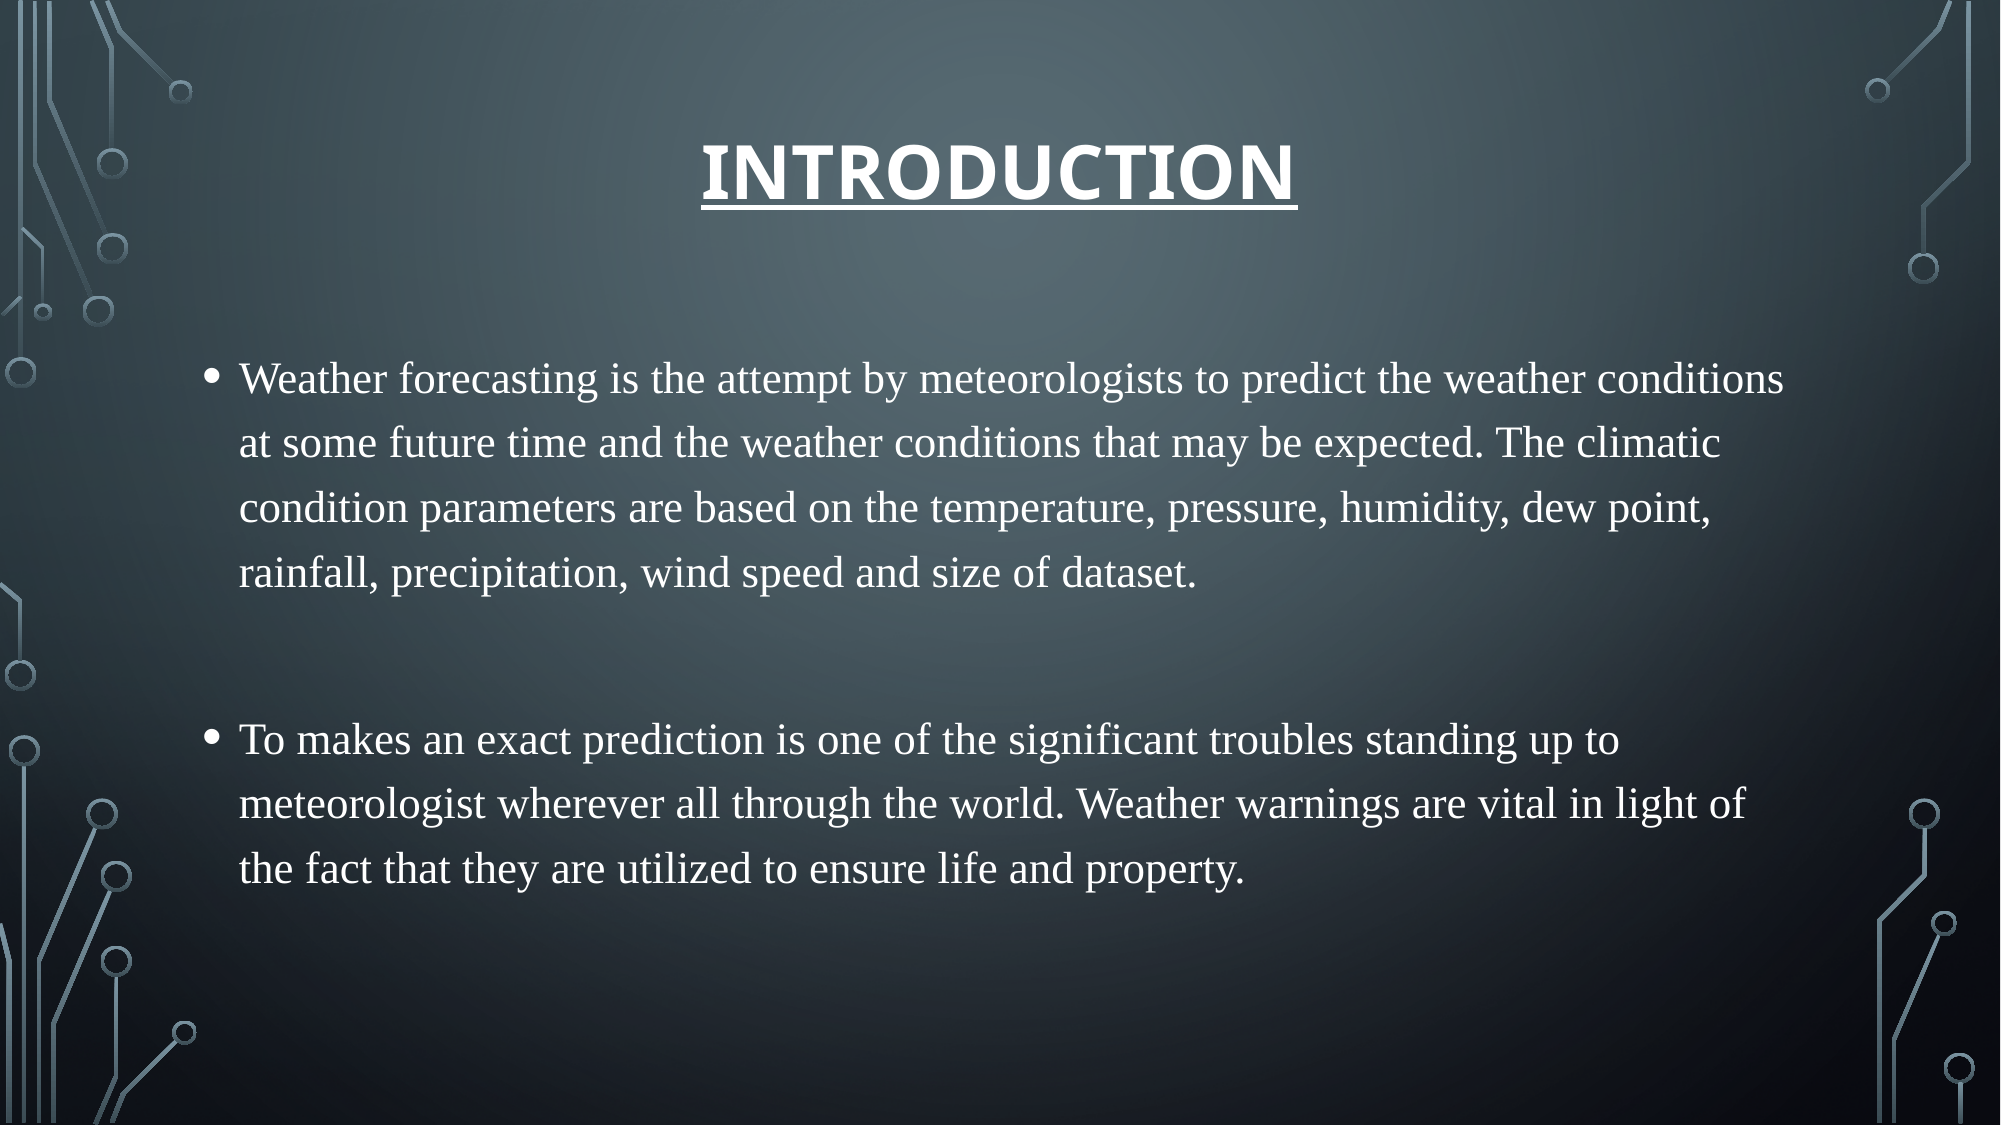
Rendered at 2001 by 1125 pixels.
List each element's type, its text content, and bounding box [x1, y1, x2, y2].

title INTRODUCTION [187, 53, 1813, 297]
list Weather forecasting is the attempt by meteorologists to predict the weather conditions at some future time and the weather conditions that may be expected. The climatic condition parameters are based on the temperature, pressure, humidity, dew point, rainfall, precipitation, wind speed and size of dataset. To makes an exact prediction is one of the significant troubles standing up to meteorologist wherever all through the world. Weather warnings are vital in light of the fact that they are utilized to ensure life and property. [187, 329, 1813, 911]
